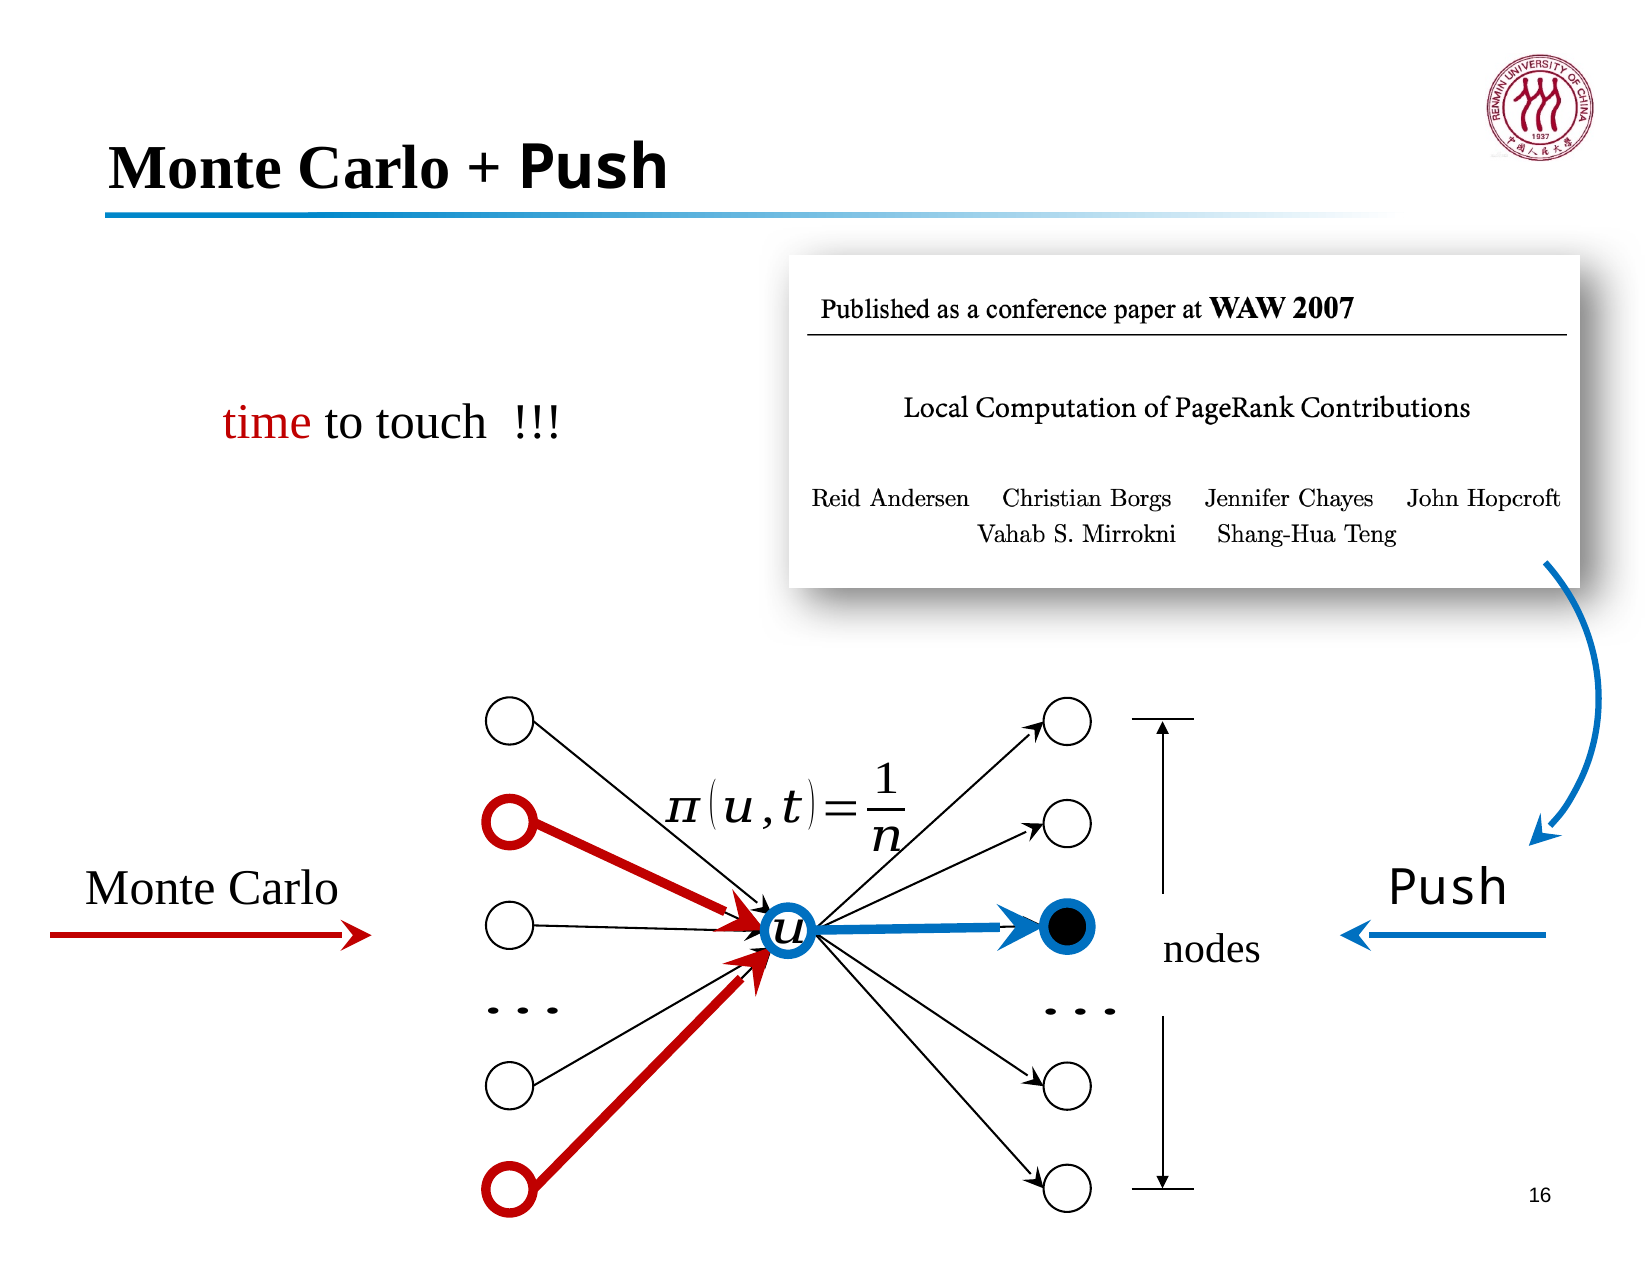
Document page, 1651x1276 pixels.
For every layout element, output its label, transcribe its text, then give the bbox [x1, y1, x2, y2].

text_box [1047, 797, 1093, 850]
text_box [812, 926, 1044, 931]
text_box [483, 1163, 534, 1216]
text_box [1048, 900, 1094, 953]
text_box [483, 695, 536, 747]
picture [788, 255, 1581, 588]
text_box Monte Carlo [34, 846, 391, 922]
picture [1485, 53, 1595, 162]
title Monte Carlo + Push [92, 117, 1569, 210]
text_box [812, 823, 1044, 925]
text_box [1042, 1162, 1093, 1215]
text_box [532, 946, 772, 1190]
text_box Push [1271, 846, 1624, 922]
text_box [102, 210, 1406, 221]
text_box [483, 1060, 526, 1112]
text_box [533, 821, 766, 931]
text_box [1041, 695, 1093, 748]
text_box [483, 899, 531, 952]
text_box [764, 904, 806, 957]
text_box [483, 796, 527, 848]
text_box [1047, 1060, 1093, 1112]
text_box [812, 721, 1044, 823]
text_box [812, 939, 1044, 1189]
text_box [1393, 596, 1600, 846]
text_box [533, 720, 773, 830]
